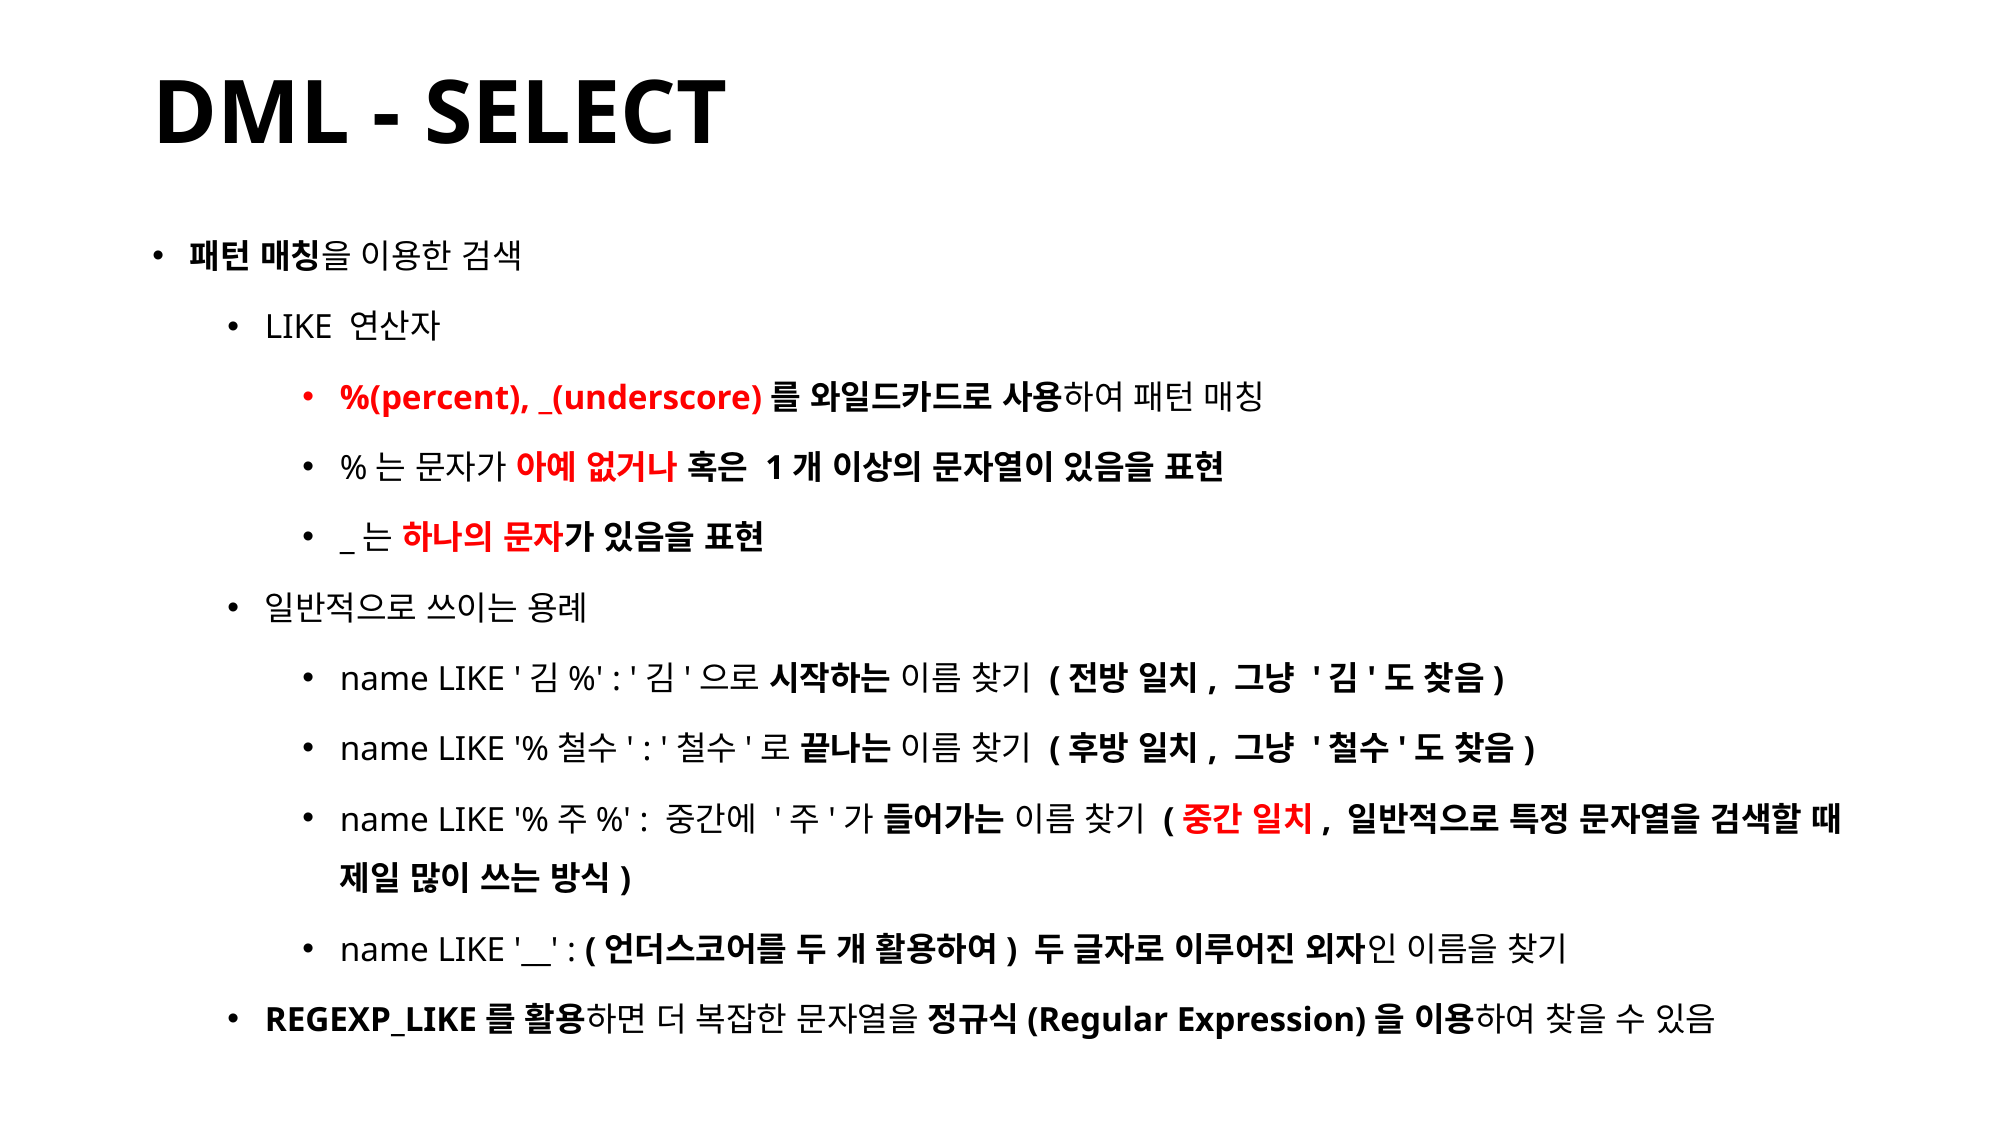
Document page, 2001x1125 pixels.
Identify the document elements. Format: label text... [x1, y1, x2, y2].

title DML - SELECT [137, 59, 1863, 170]
list 패턴 매칭을 이용한 검색 LIKE 연산자 %(percent), _(underscore)를 와일드카드로 사용하여 패턴 매칭 %는 문자가 아예 없거나 혹은 1개 이상의 문자열이 있음을 표현 _는 하나의 문자가 있음을 표현 일반적으로 쓰이는 용례 name LIKE '김%' : '김'으로 시작하는 이름 찾기 (전방 일치, 그냥 '김'도 찾음) name LIKE '%철수' : '철수'로 끝나는 이름 찾기 (후방 일치, 그냥 '철수'도 찾음) name LIKE '%주%' : 중간에 '주'가 들어가는 이름 찾기 (중간 일치, 일반적으로 특정 문자열을 검색할 때 제일 많이 쓰는 방식) name LIKE '__' : (언더스코어를 두 개 활용하여) 두 글자로 이루어진 외자인 이름을 찾기 REGEXP_LIKE를 활용하면 더 복잡한 문자열을 정규식(Regular Expression)을 이용하여 찾을 수 있음 [137, 207, 1863, 1014]
